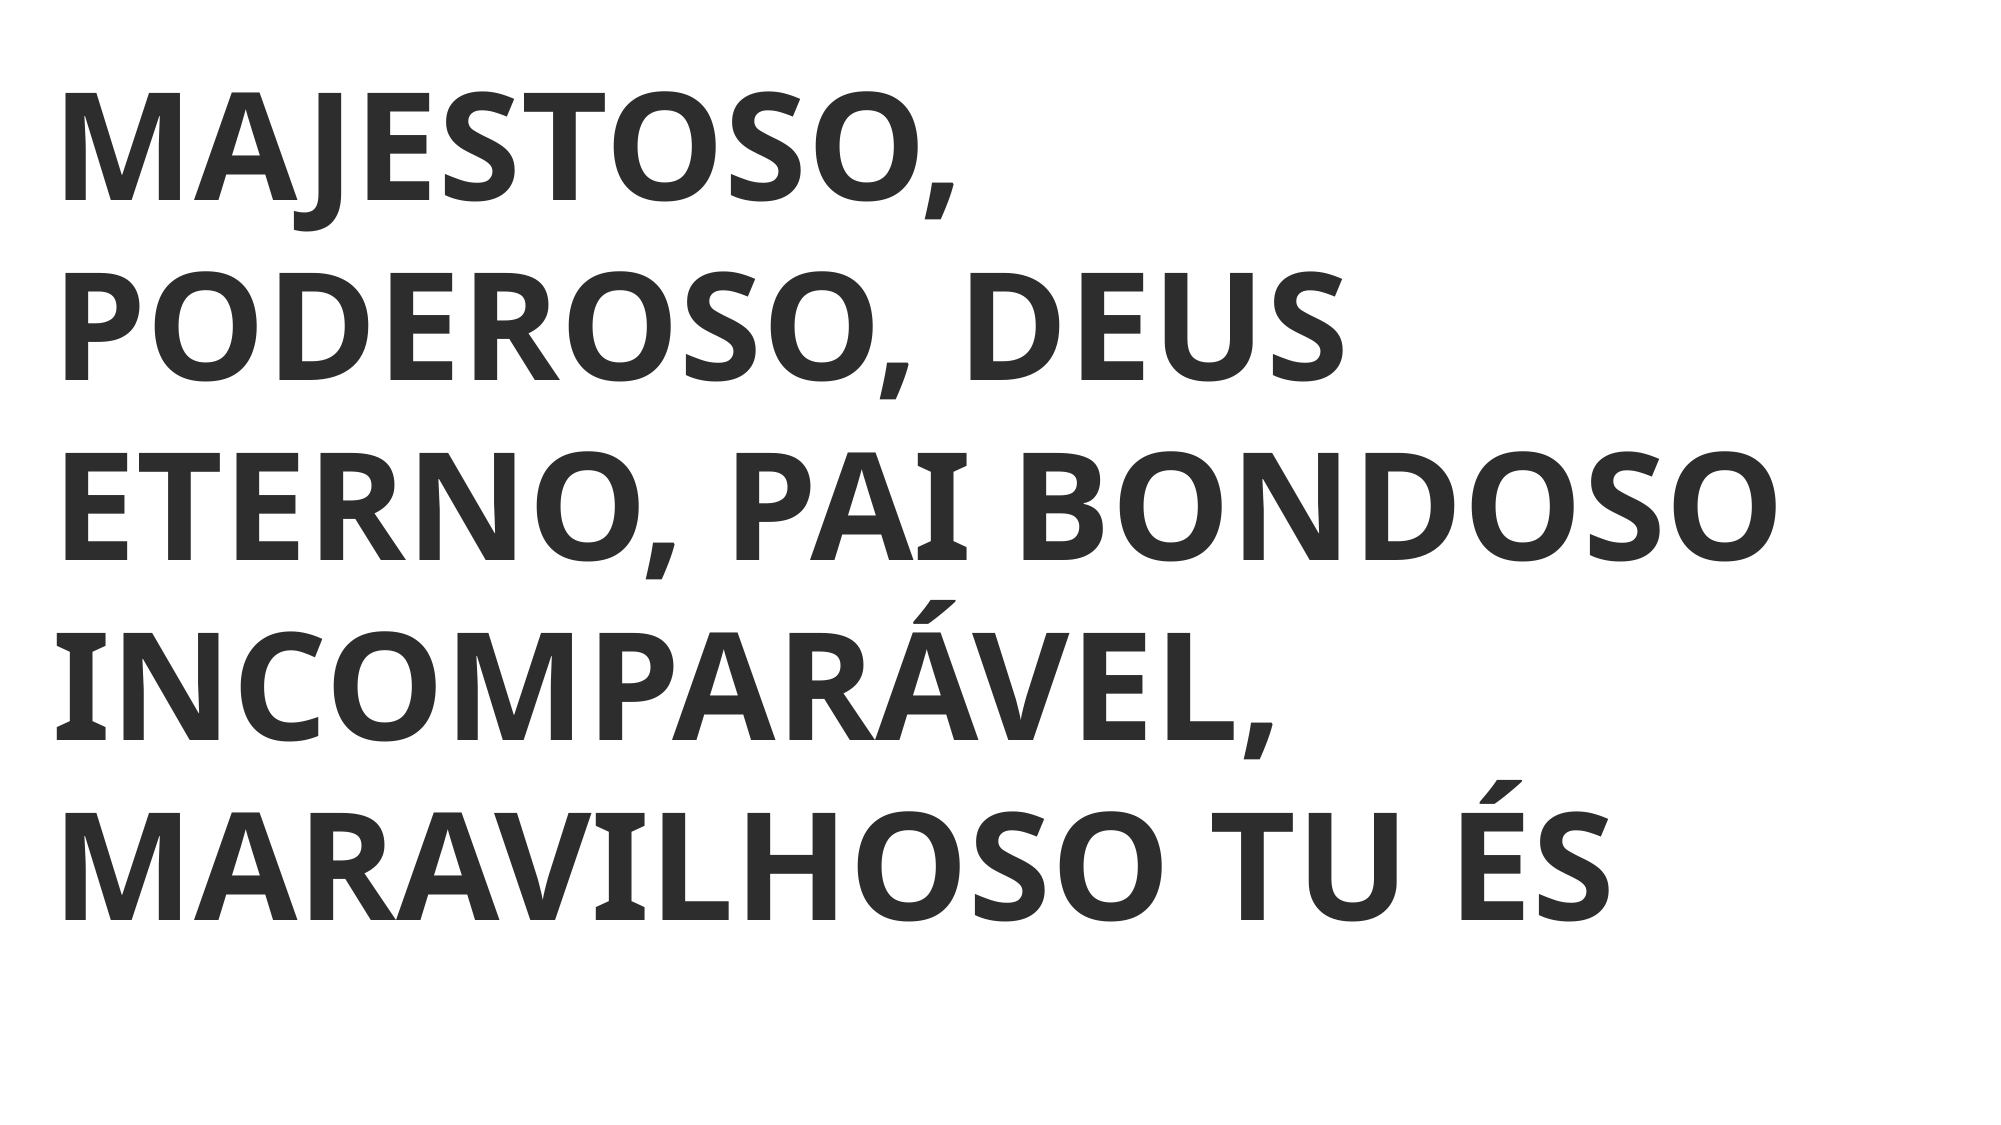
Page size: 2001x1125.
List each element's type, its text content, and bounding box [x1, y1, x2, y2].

text_box MAJESTOSO, PODEROSO, DEUS ETERNO, PAI BONDOSO INCOMPARÁVEL, MARAVILHOSO TU ÉS [37, 42, 1863, 958]
